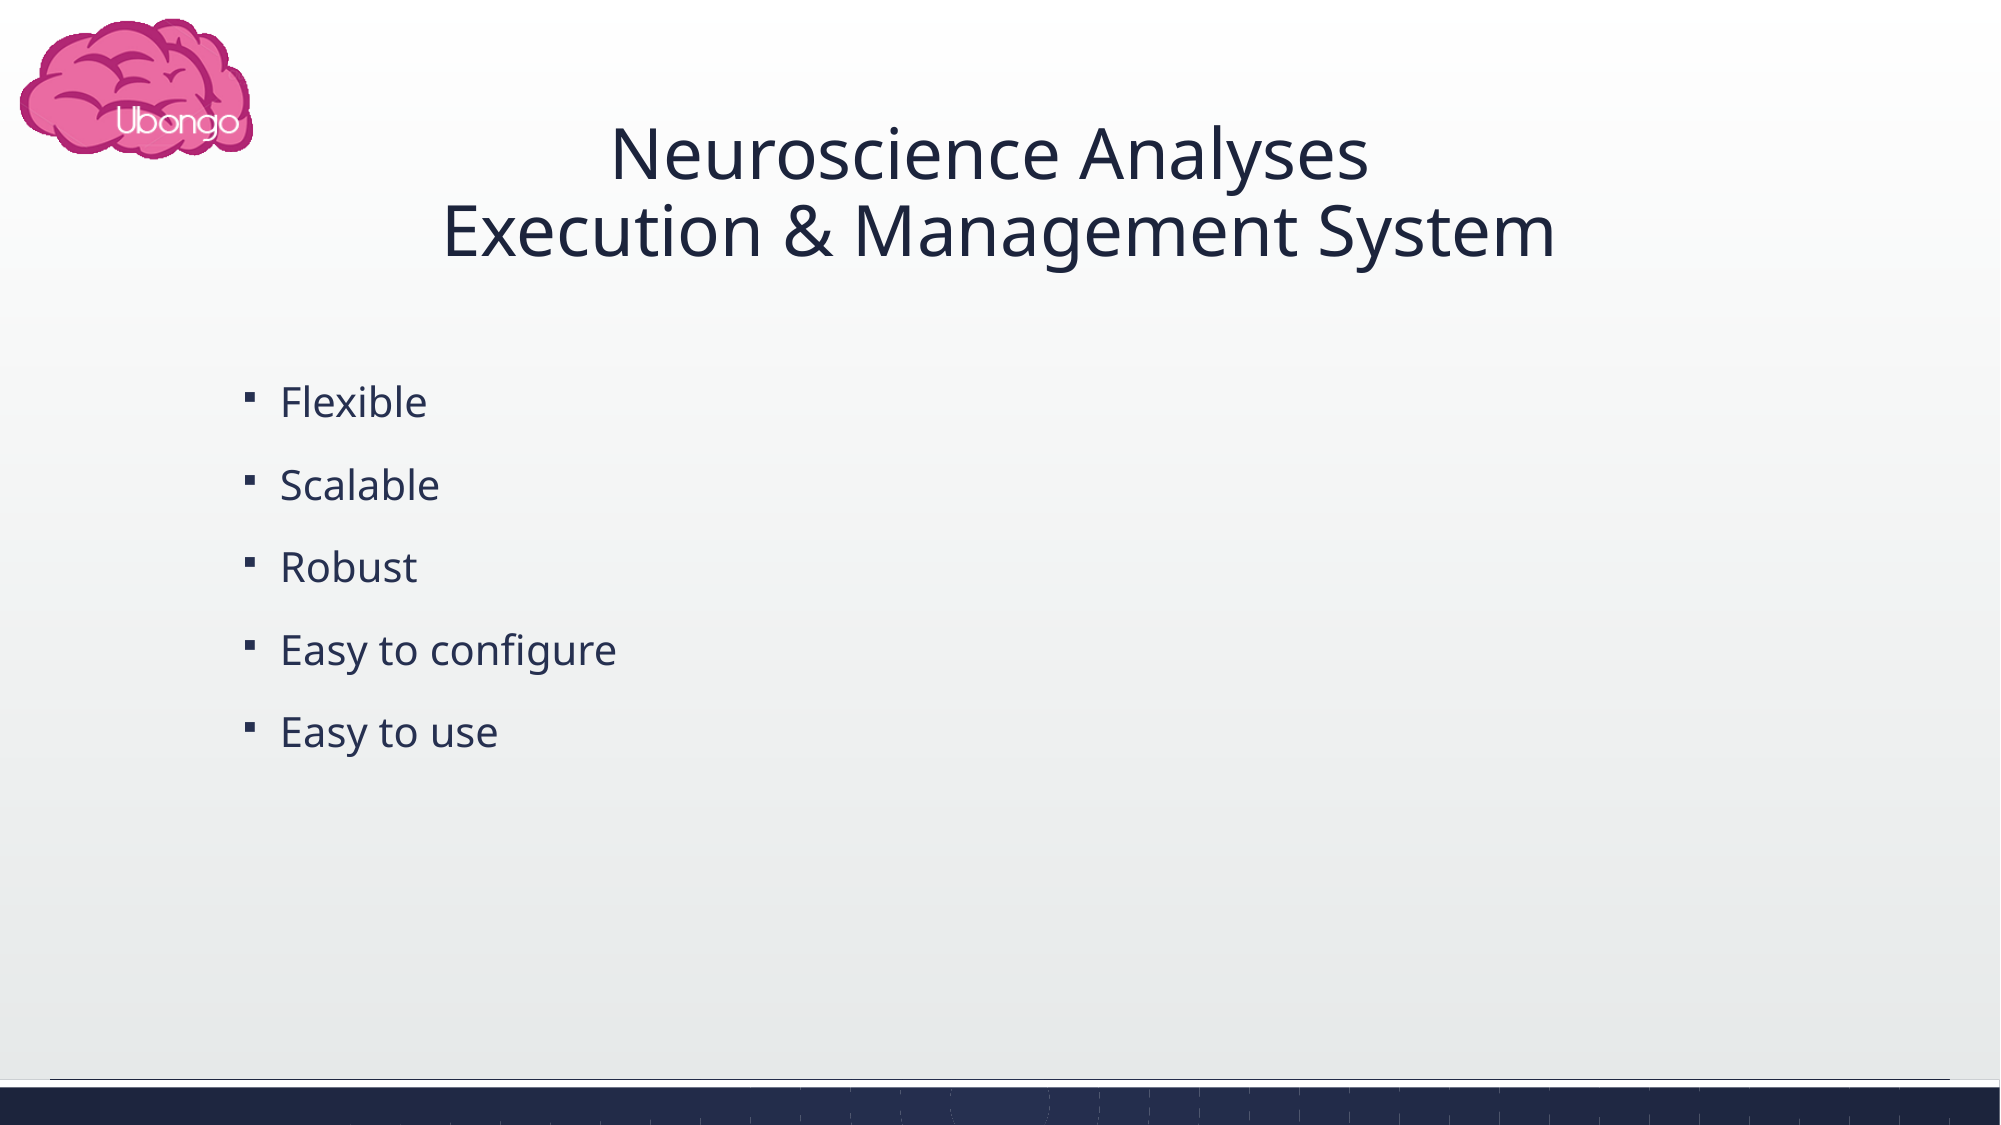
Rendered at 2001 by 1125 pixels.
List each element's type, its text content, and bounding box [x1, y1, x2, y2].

list Flexible Scalable Robust Easy to configure Easy to use [219, 374, 688, 838]
title Neuroscience Analyses Execution & Management System [219, 76, 1780, 279]
picture [11, 12, 263, 163]
